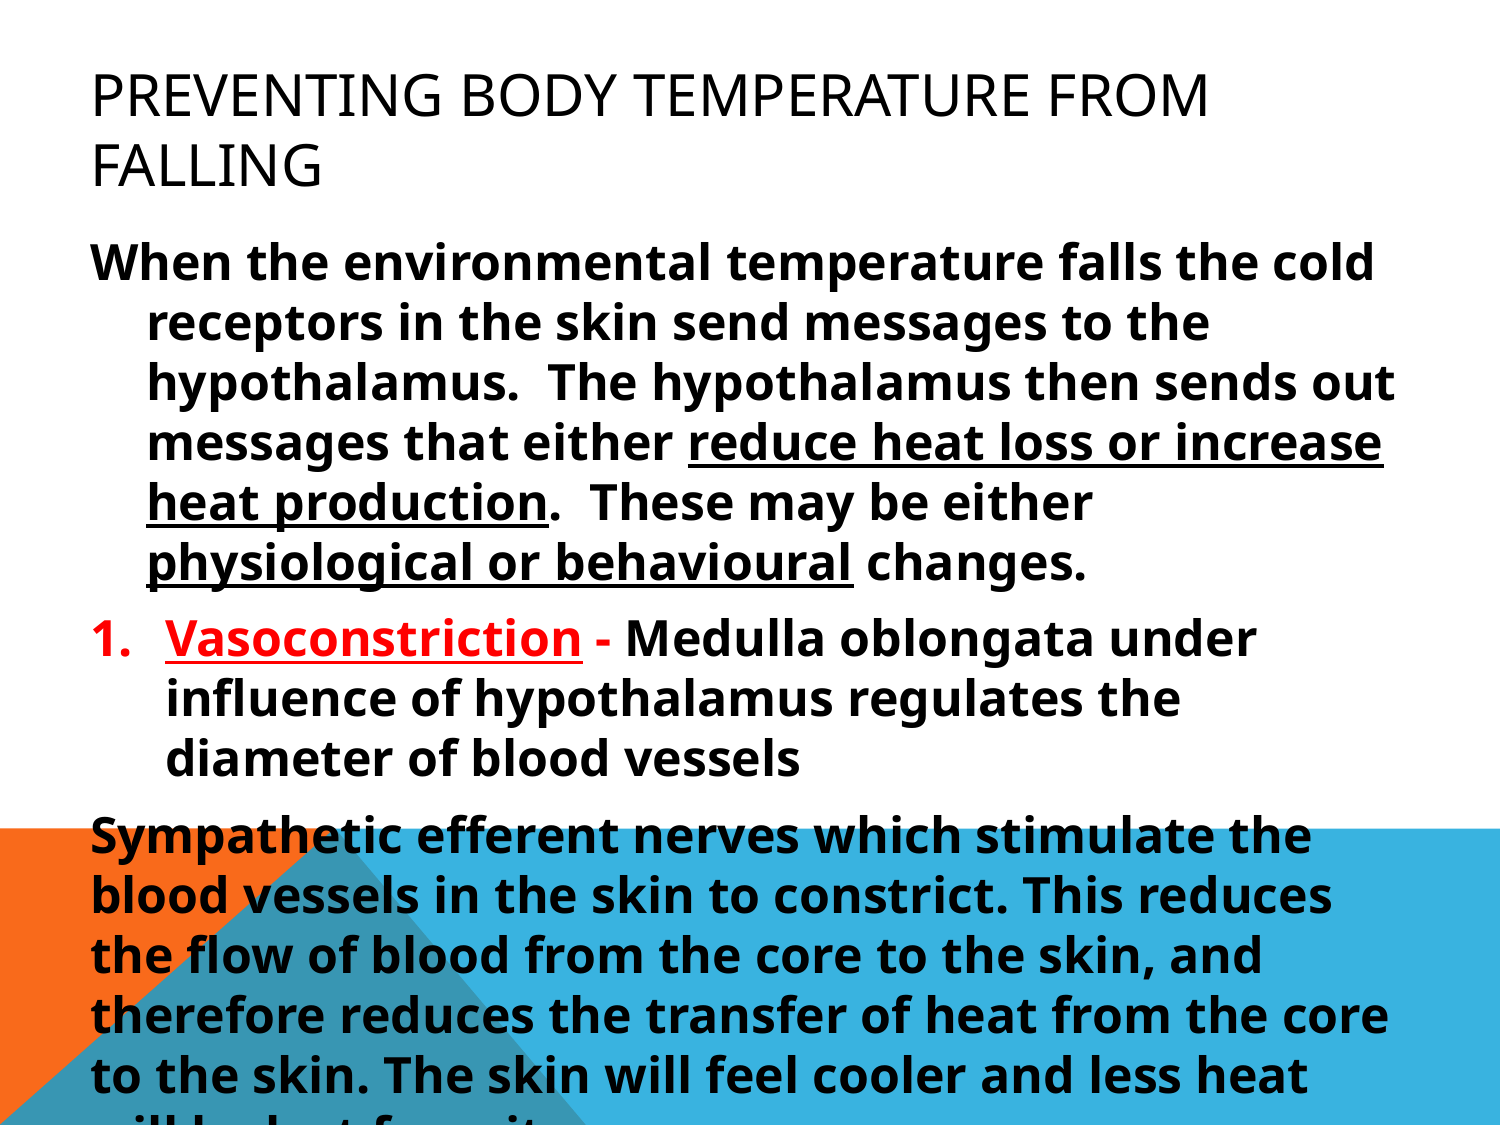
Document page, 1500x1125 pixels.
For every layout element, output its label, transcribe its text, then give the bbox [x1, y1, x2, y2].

title Preventing body temperature from falling [75, 45, 1425, 211]
list When the environmental temperature falls the cold receptors in the skin send messages to the hypothalamus. The hypothalamus then sends out messages that either reduce heat loss or increase heat production. These may be either physiological or behavioural changes. Vasoconstriction - Medulla oblongata under influence of hypothalamus regulates the diameter of blood vessels Sympathetic efferent nerves which stimulate the blood vessels in the skin to constrict. This reduces the flow of blood from the core to the skin, and therefore reduces the transfer of heat from the core to the skin. The skin will feel cooler and less heat will be lost from it. Pilo-erection: Muscles attached to hair in skin contract , pull hair erect, hair traps air – air is a poor conductor of heat – this is attempt to reduce heat loss. [75, 222, 1425, 1005]
